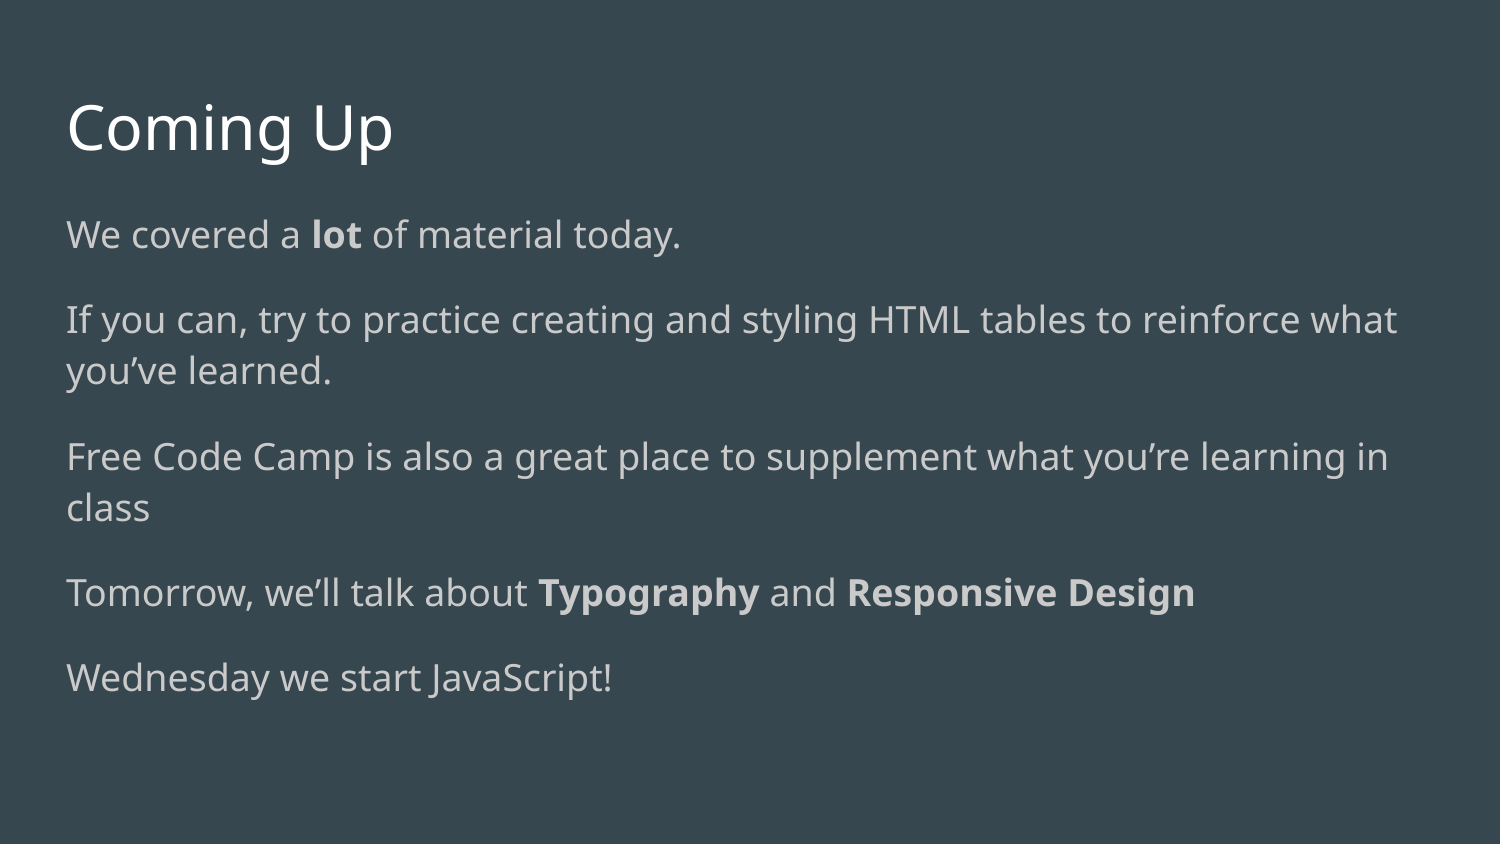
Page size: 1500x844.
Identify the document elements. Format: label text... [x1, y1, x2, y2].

list We covered a lot of material today. If you can, try to practice creating and styling HTML tables to reinforce what you’ve learned. Free Code Camp is also a great place to supplement what you’re learning in class Tomorrow, we’ll talk about Typography and Responsive Design Wednesday we start JavaScript! [51, 189, 1449, 750]
title Coming Up [51, 72, 1449, 167]
